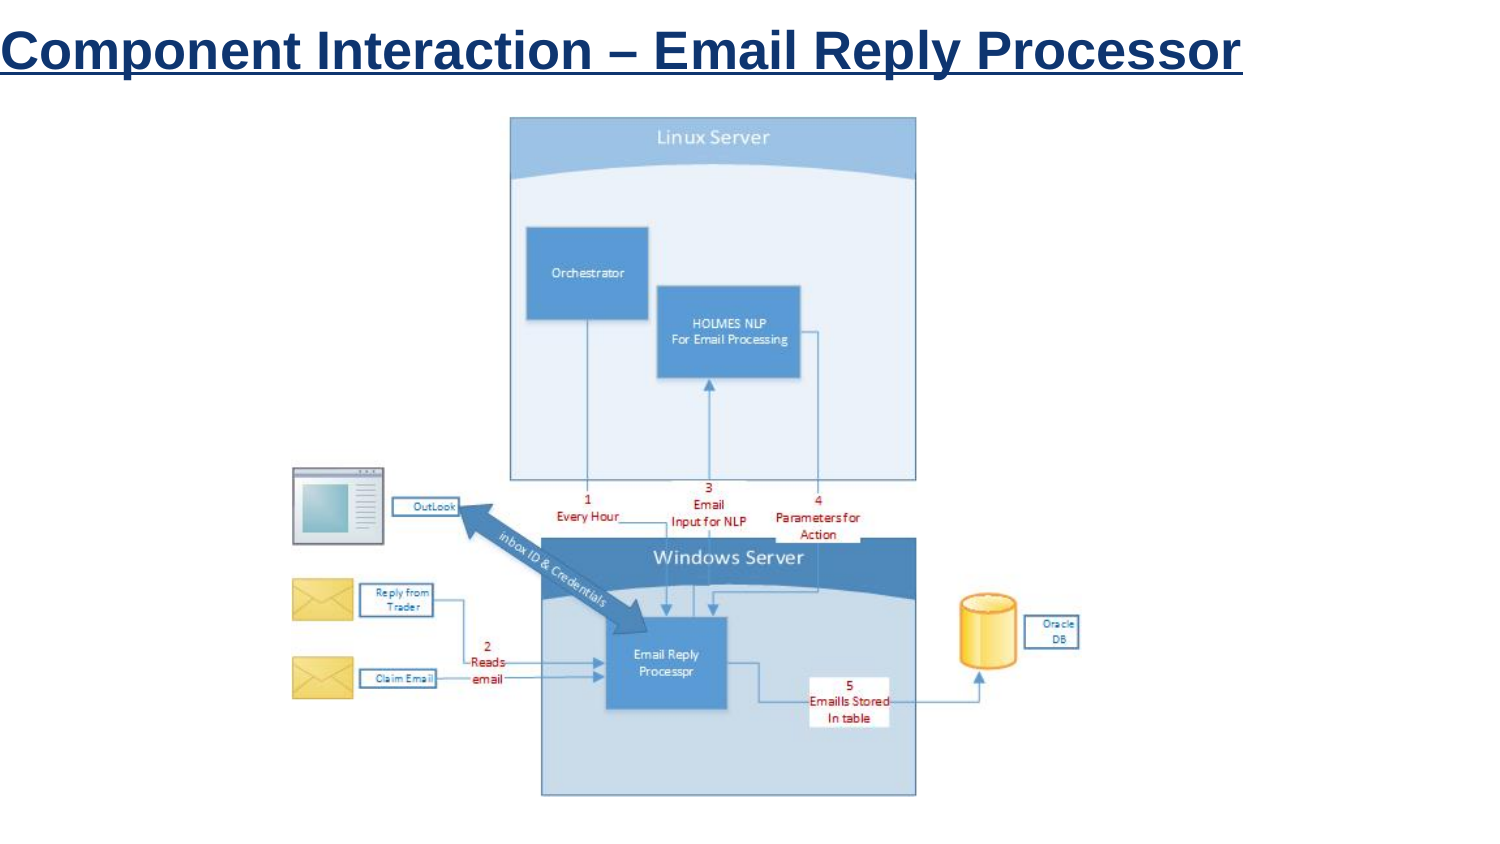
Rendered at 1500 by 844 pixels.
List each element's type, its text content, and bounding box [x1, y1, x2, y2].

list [291, 115, 1082, 798]
title Component Interaction – Email Reply Processor [0, 0, 1393, 101]
